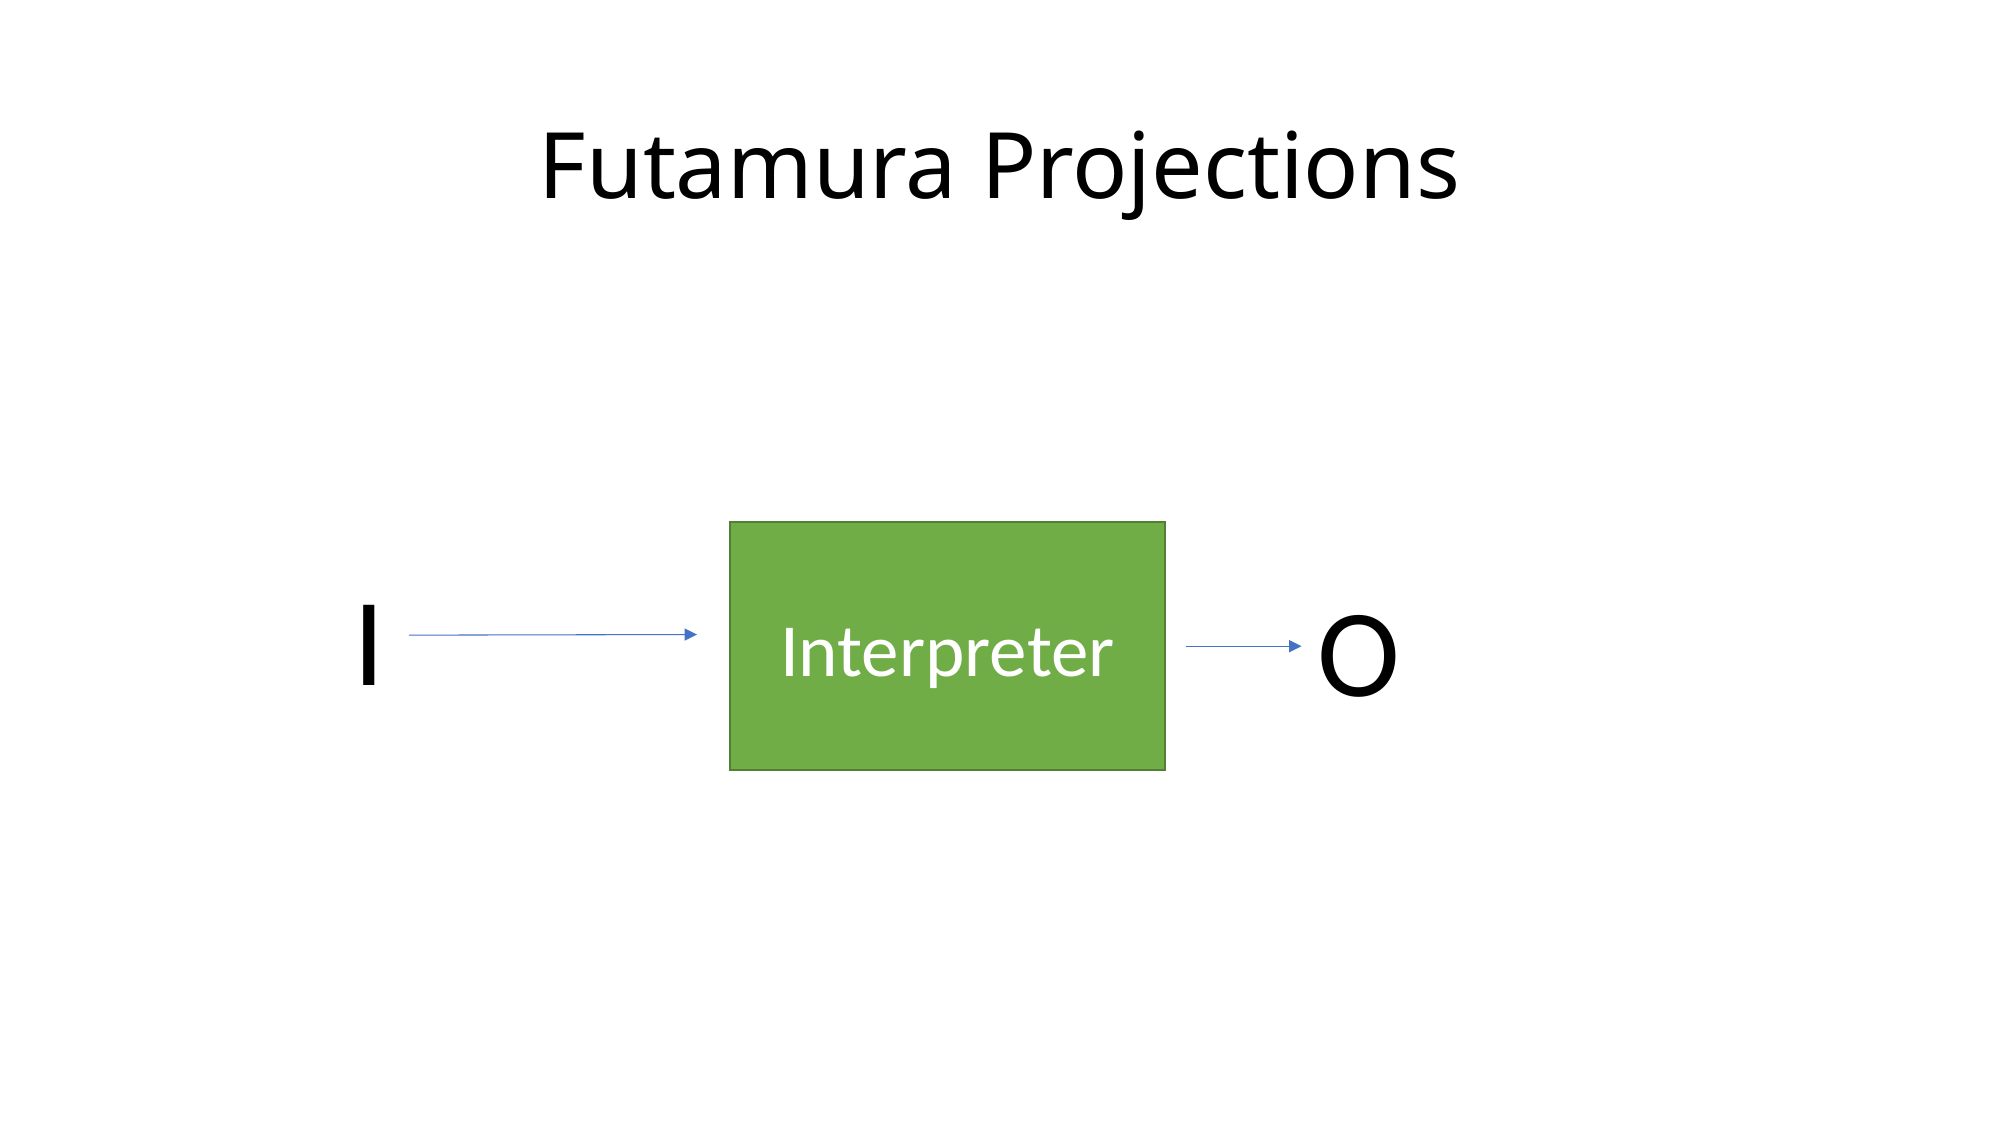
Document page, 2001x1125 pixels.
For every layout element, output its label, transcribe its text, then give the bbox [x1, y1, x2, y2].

text_box O [1243, 525, 1475, 768]
text_box I [253, 514, 485, 756]
text_box Interpreter [729, 521, 1166, 771]
title Futamura Projections [137, 59, 1863, 278]
